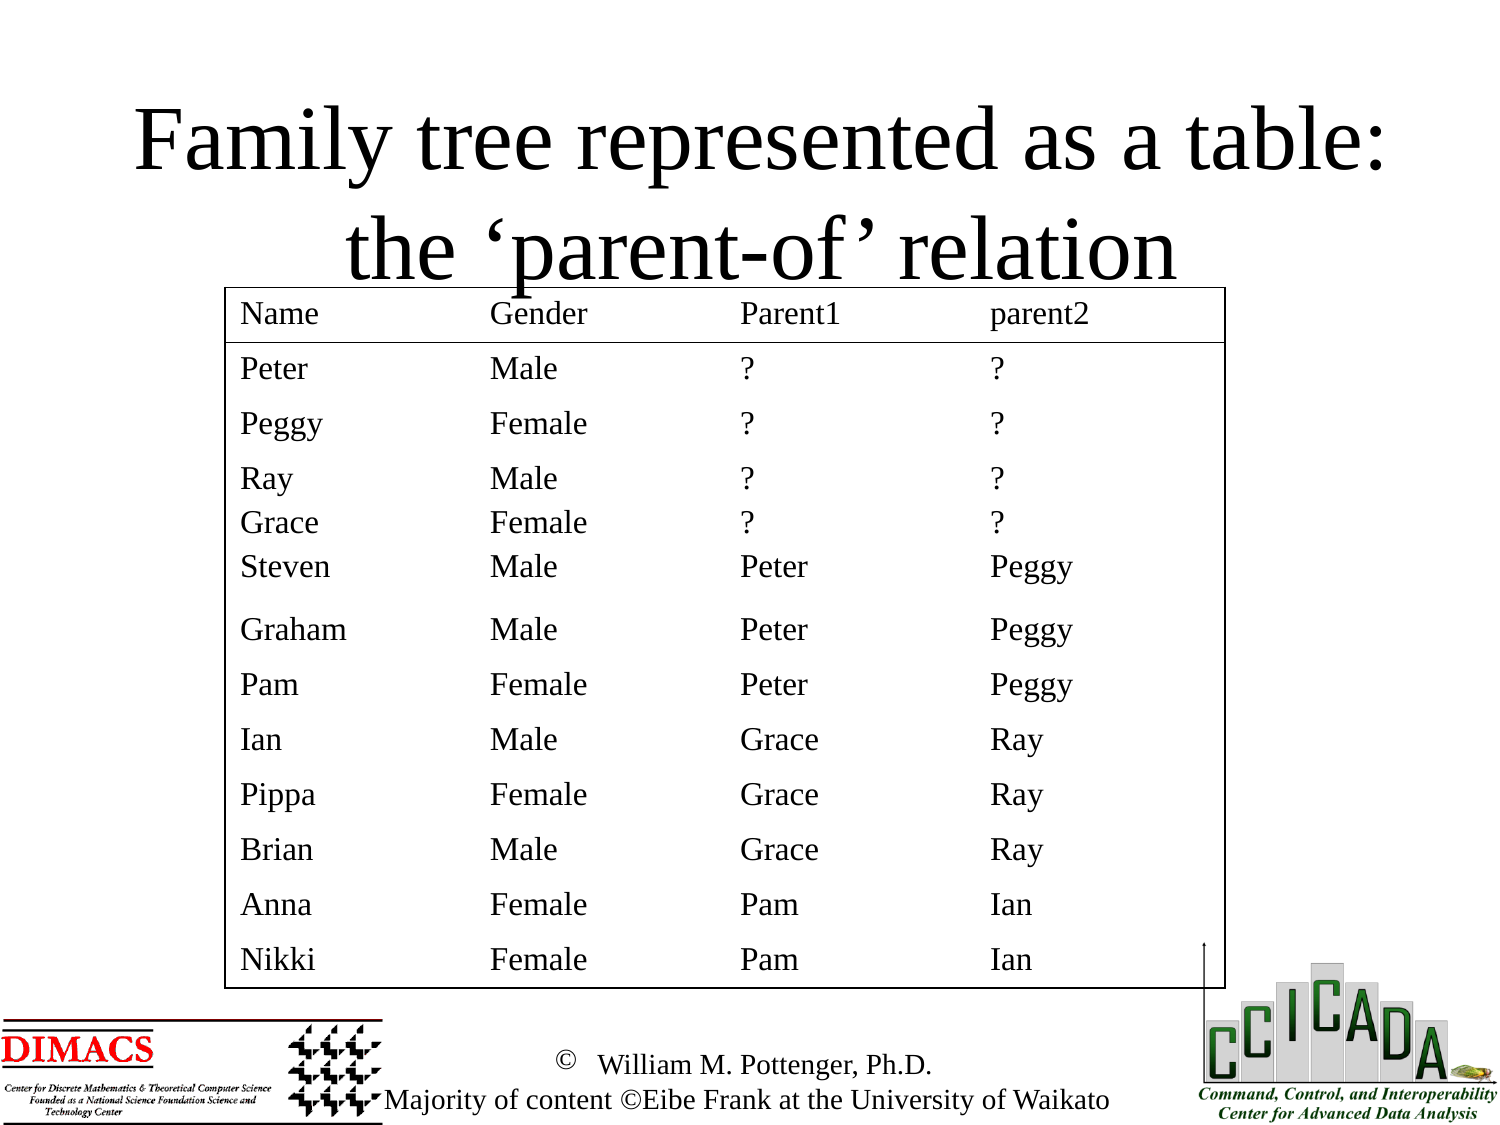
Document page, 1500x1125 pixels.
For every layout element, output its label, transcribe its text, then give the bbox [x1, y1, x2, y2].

table_cell Ray [975, 823, 1224, 878]
table_cell Graham [226, 603, 475, 658]
table_cell Male [475, 823, 725, 878]
table_cell Pam [725, 933, 975, 987]
table_cell Pam [725, 878, 975, 933]
table_cell Anna [226, 878, 475, 933]
table_cell Male [475, 713, 725, 768]
table_cell Grace [725, 713, 975, 768]
table_cell Peter [725, 658, 975, 713]
table_header Parent1 [725, 288, 975, 342]
table_cell ? [975, 343, 1224, 397]
table_cell Male [475, 343, 725, 397]
table_cell ? [725, 343, 975, 397]
table_cell Pippa [226, 768, 475, 823]
table_cell Nikki [226, 933, 475, 987]
table_cell ? [975, 397, 1224, 452]
table_cell Ray [975, 713, 1224, 768]
table_cell Ian [226, 713, 475, 768]
table_cell Peggy [975, 658, 1224, 713]
table_cell Pam [226, 658, 475, 713]
table_cell Male [475, 603, 725, 658]
table_cell Ray Grace Steven [226, 452, 475, 603]
table_cell Male Female Male [475, 452, 725, 603]
table_cell Peter [226, 343, 475, 397]
table_cell Female [475, 658, 725, 713]
table_cell Peggy [226, 397, 475, 452]
table_header parent2 [975, 288, 1224, 342]
table_cell Grace [725, 768, 975, 823]
table_cell Peggy [975, 603, 1224, 658]
table_cell Peter [725, 603, 975, 658]
table_header Gender [475, 288, 725, 342]
text_box Family tree represented as a table: the ‘parent-of’ relation [62, 99, 1463, 275]
table_cell Grace [725, 823, 975, 878]
picture [0, 1019, 388, 1125]
table_cell ? ? Peter [725, 452, 975, 603]
table_cell Ian [975, 933, 1224, 987]
table_cell ? [725, 397, 975, 452]
table_cell Female [475, 768, 725, 823]
table_cell Ian [975, 878, 1224, 933]
picture [1196, 939, 1500, 1125]
table_cell Female [475, 933, 725, 987]
table_cell Female [475, 397, 725, 452]
table_header Name [226, 288, 475, 342]
table_cell Ray [975, 768, 1224, 823]
table_cell Female [475, 878, 725, 933]
table_cell ? ? Peggy [975, 452, 1224, 603]
footer William M. Pottenger, Ph.D. Majority of content ©Eibe Frank at the University of Waikato [337, 1037, 1150, 1088]
table_cell Brian [226, 823, 475, 878]
